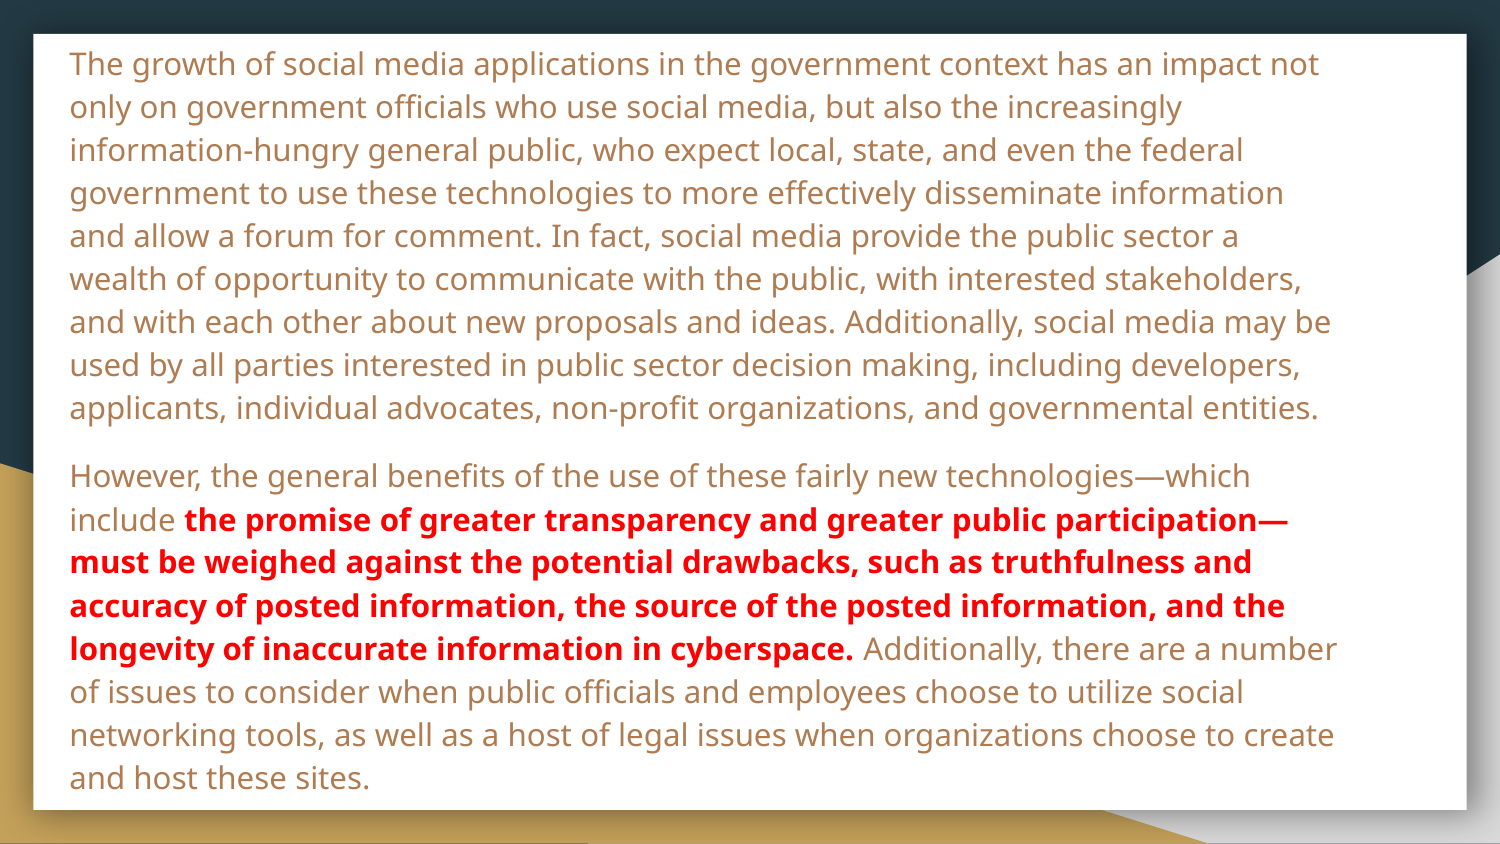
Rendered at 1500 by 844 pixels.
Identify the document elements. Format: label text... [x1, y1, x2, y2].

list The growth of social media applications in the government context has an impact not only on government officials who use social media, but also the increasingly information-hungry general public, who expect local, state, and even the federal government to use these technologies to more effectively disseminate information and allow a forum for comment. In fact, social media provide the public sector a wealth of opportunity to communicate with the public, with interested stakeholders, and with each other about new proposals and ideas. Additionally, social media may be used by all parties interested in public sector decision making, including developers, applicants, individual advocates, non-profit organizations, and governmental entities. However, the general benefits of the use of these fairly new technologies—which include the promise of greater transparency and greater public participation—must be weighed against the potential drawbacks, such as truthfulness and accuracy of posted information, the source of the posted information, and the longevity of inaccurate information in cyberspace. Additionally, there are a number of issues to consider when public officials and employees choose to utilize social networking tools, as well as a host of legal issues when organizations choose to create and host these sites. [54, 23, 1355, 791]
